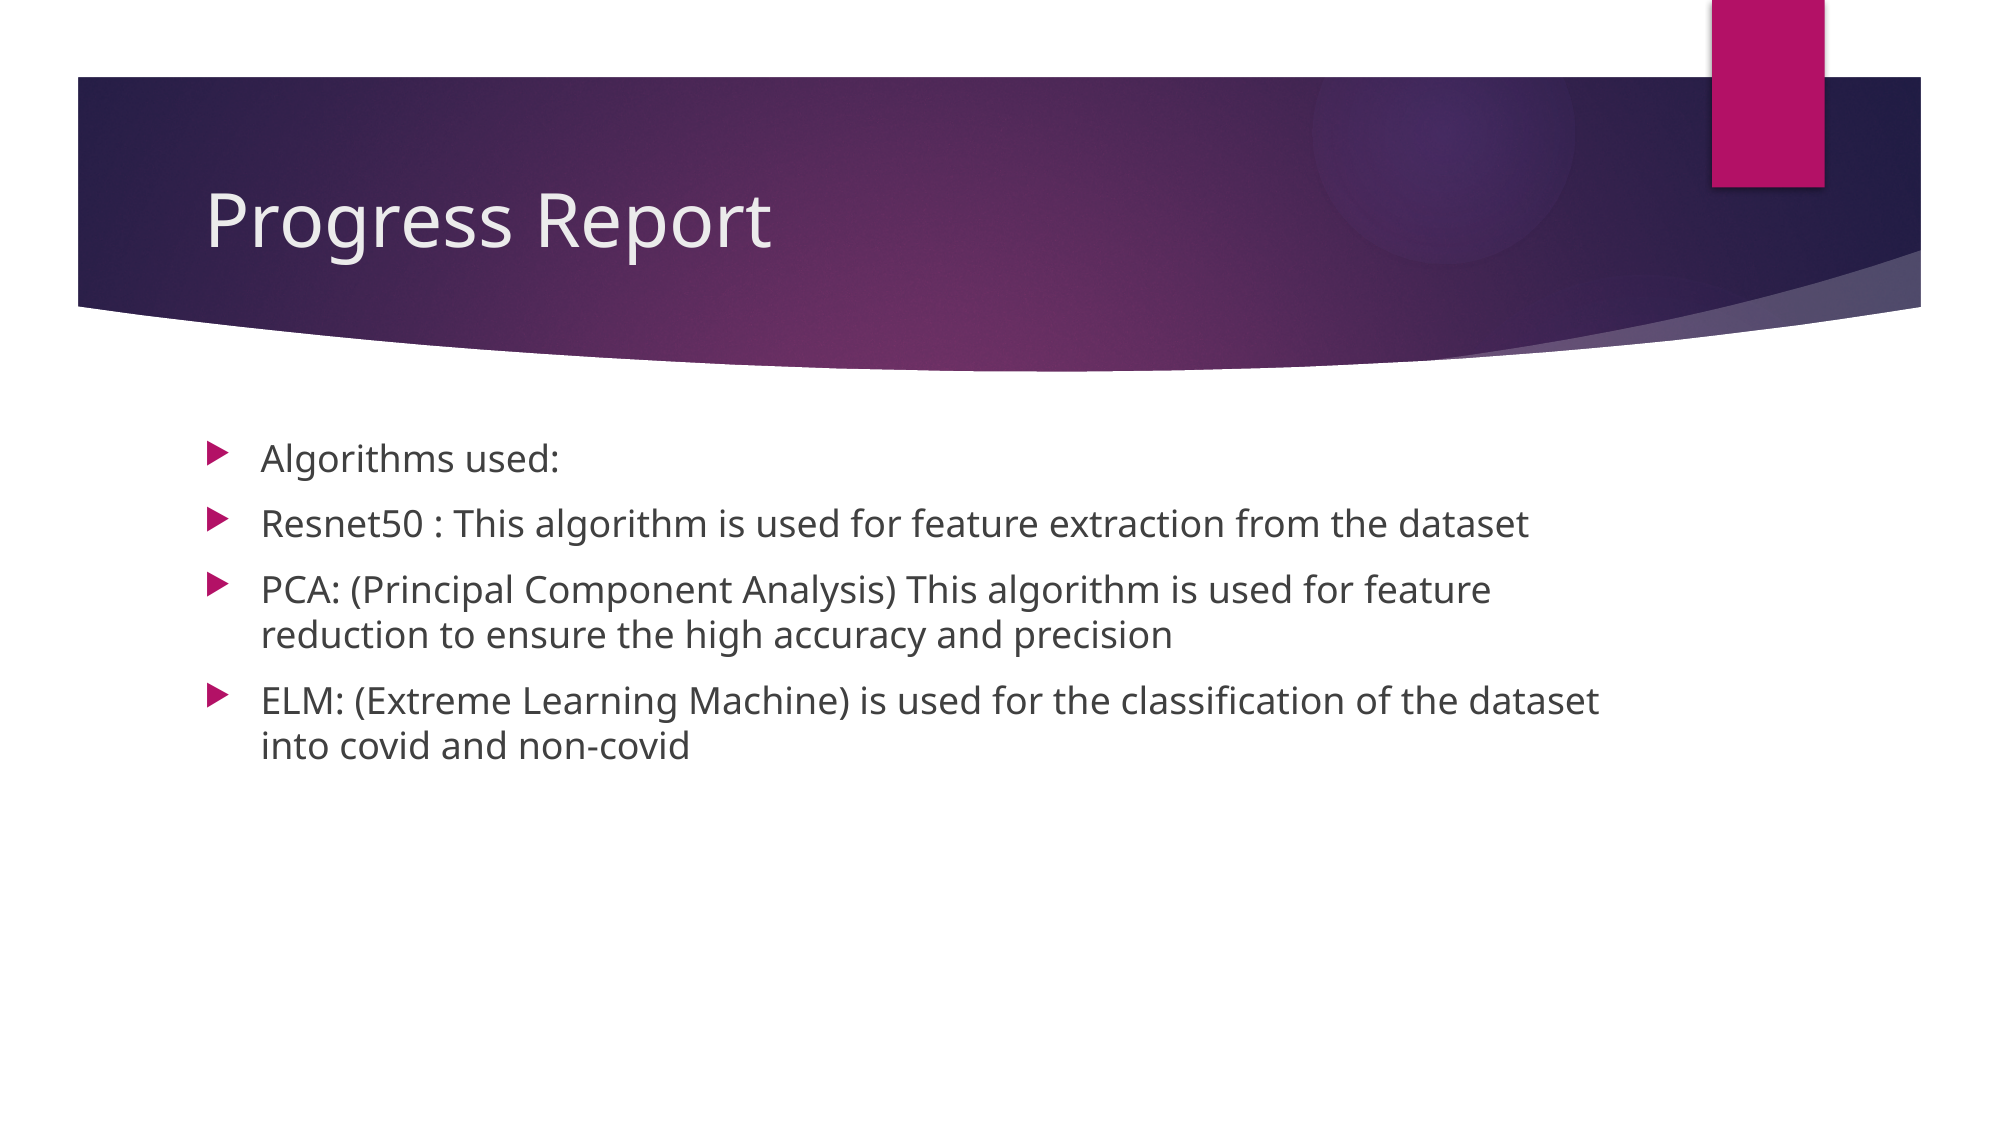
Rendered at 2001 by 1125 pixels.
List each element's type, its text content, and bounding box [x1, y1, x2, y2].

title Progress Report [189, 159, 1627, 276]
list Algorithms used: Resnet50 : This algorithm is used for feature extraction from the dataset PCA: (Principal Component Analysis) This algorithm is used for feature reduction to ensure the high accuracy and precision ELM: (Extreme Learning Machine) is used for the classification of the dataset into covid and non-covid [189, 427, 1638, 988]
